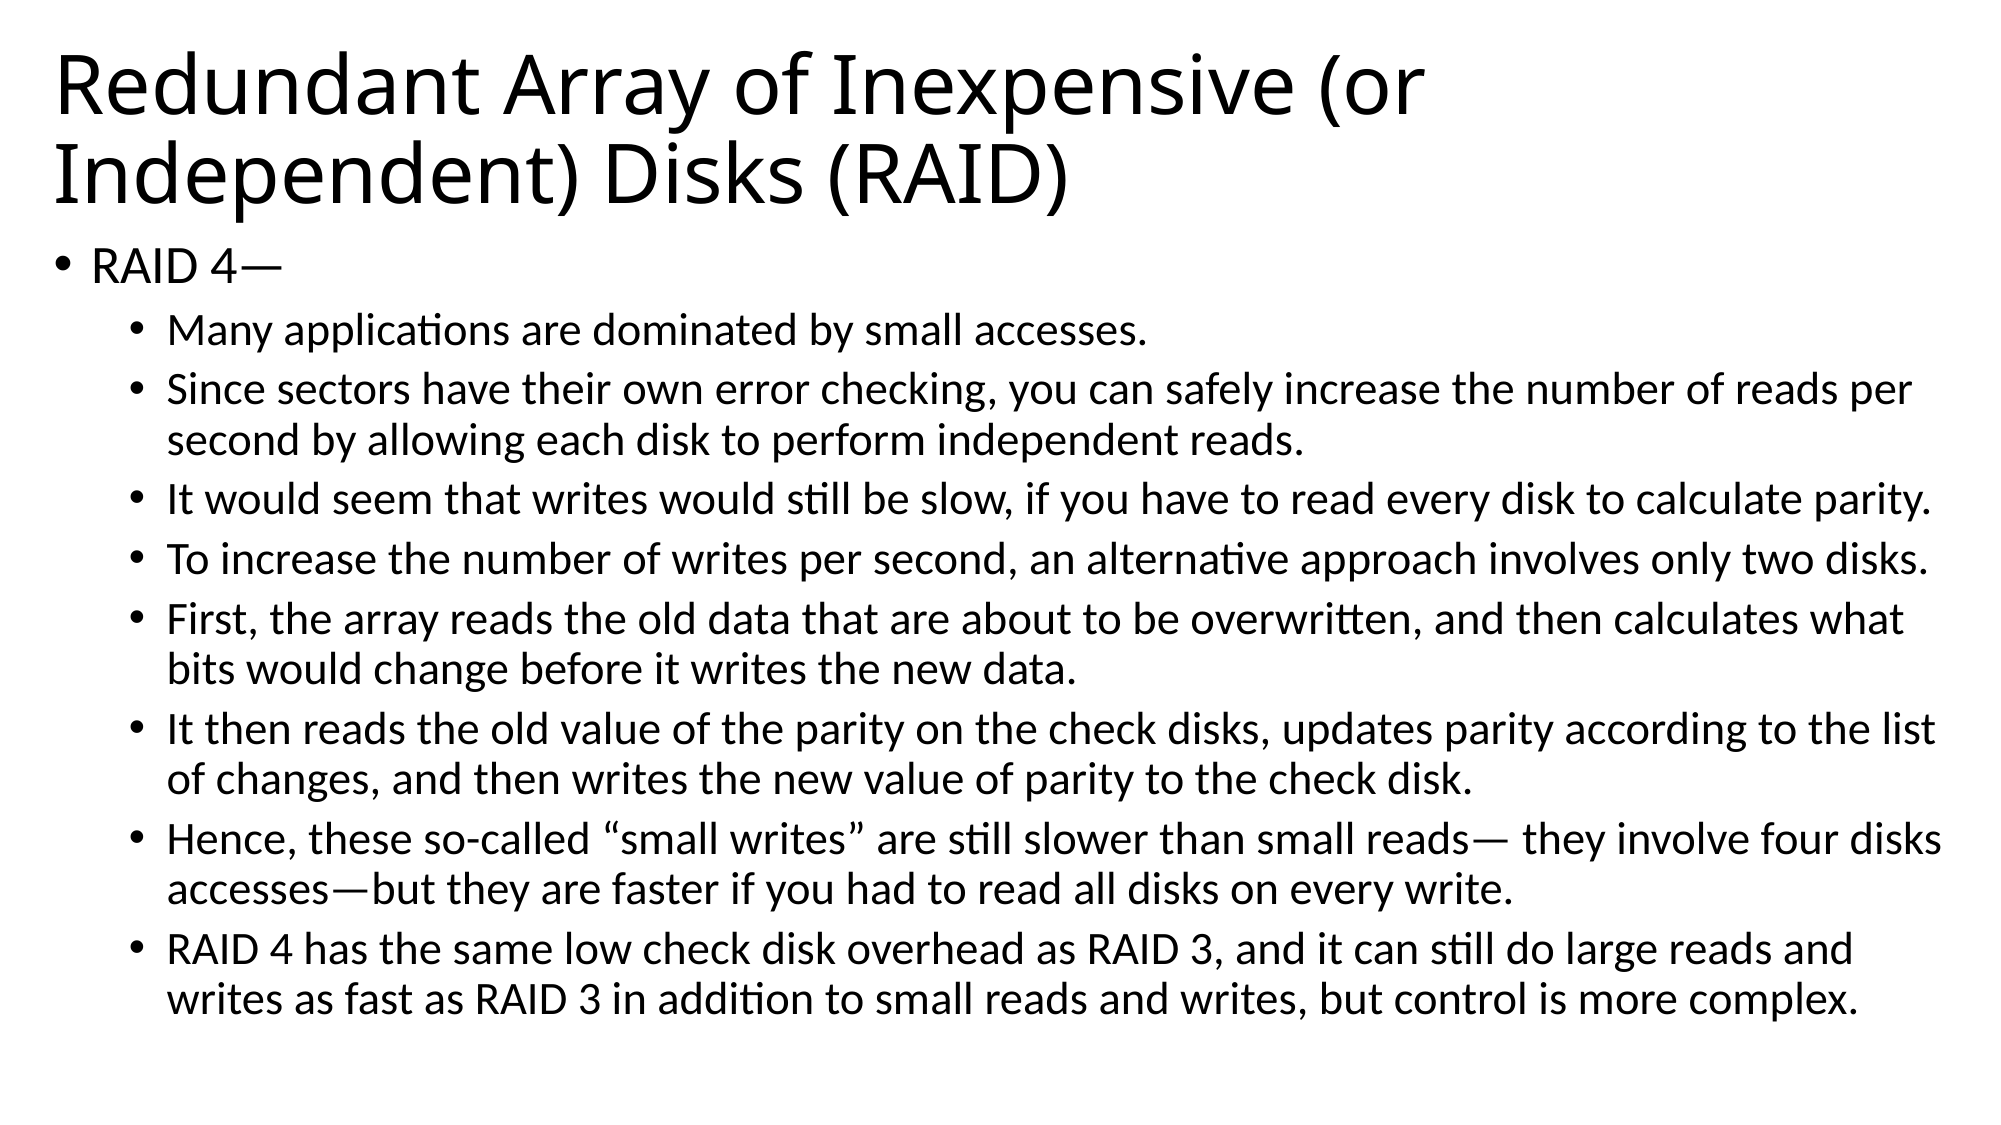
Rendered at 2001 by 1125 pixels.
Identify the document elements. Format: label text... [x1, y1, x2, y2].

title Redundant Array of Inexpensive (or Independent) Disks (RAID) [38, 34, 1962, 229]
list RAID 4— Many applications are dominated by small accesses. Since sectors have their own error checking, you can safely increase the number of reads per second by allowing each disk to perform independent reads. It would seem that writes would still be slow, if you have to read every disk to calculate parity. To increase the number of writes per second, an alternative approach involves only two disks. First, the array reads the old data that are about to be overwritten, and then calculates what bits would change before it writes the new data. It then reads the old value of the parity on the check disks, updates parity according to the list of changes, and then writes the new value of parity to the check disk. Hence, these so-called “small writes” are still slower than small reads— they involve four disks accesses—but they are faster if you had to read all disks on every write. RAID 4 has the same low check disk overhead as RAID 3, and it can still do large reads and writes as fast as RAID 3 in addition to small reads and writes, but control is more complex. [38, 229, 1962, 1107]
